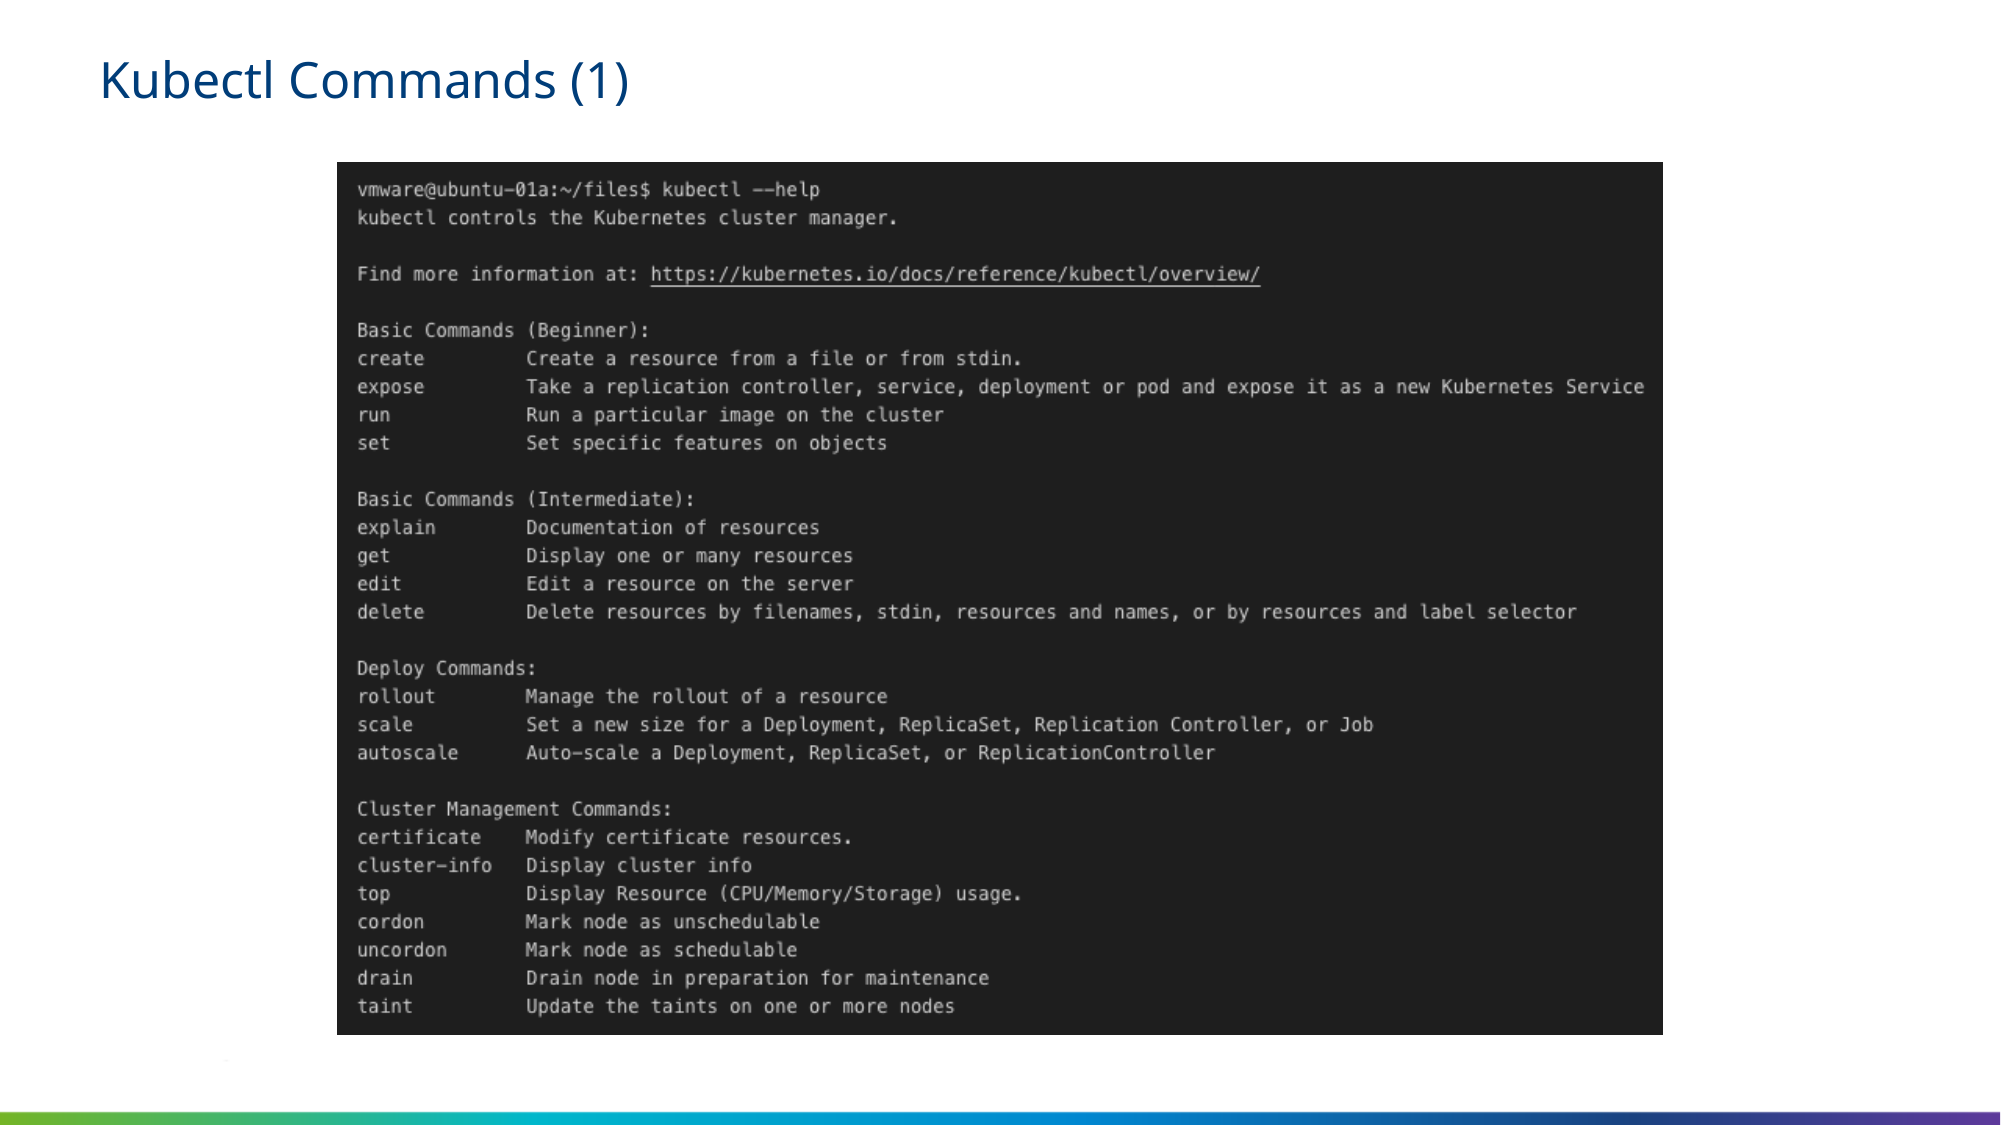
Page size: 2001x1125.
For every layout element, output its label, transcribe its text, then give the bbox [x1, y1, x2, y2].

title Kubectl Commands (1) [99, 54, 1900, 113]
picture [0, 0, 2001, 1125]
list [337, 162, 1663, 1035]
